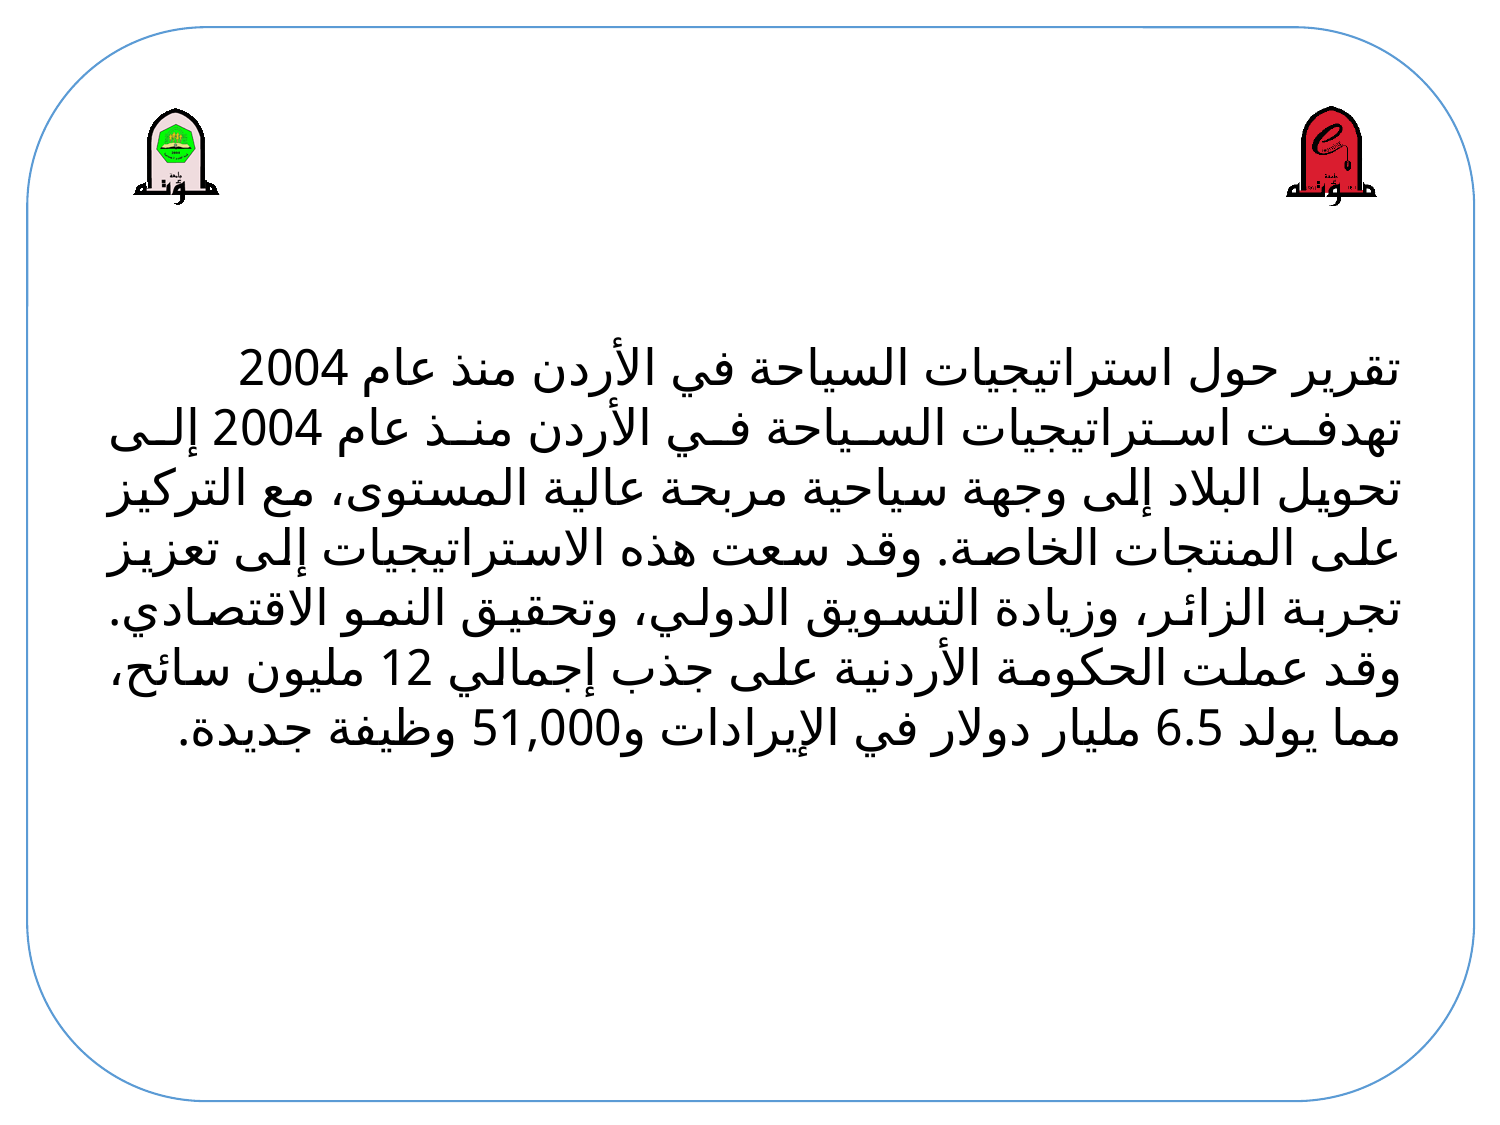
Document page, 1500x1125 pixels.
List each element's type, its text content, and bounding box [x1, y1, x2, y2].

picture [131, 102, 220, 208]
subtitle تقرير حول استراتيجيات السياحة في الأردن منذ عام 2004 ​تهدفت استراتيجيات السياحة في الأردن منذ عام 2004 إلى تحويل البلاد إلى وجهة سياحية مربحة عالية المستوى، مع التركيز على المنتجات الخاصة. وقد سعت هذه الاستراتيجيات إلى تعزيز تجربة الزائر، وزيادة التسويق الدولي، وتحقيق النمو الاقتصادي. وقد عملت الحكومة الأردنية على جذب إجمالي 12 مليون سائح، مما يولد 6.5 مليار دولار في الإيرادات و51,000 وظيفة جديدة. [93, 328, 1418, 974]
picture [1282, 106, 1380, 208]
